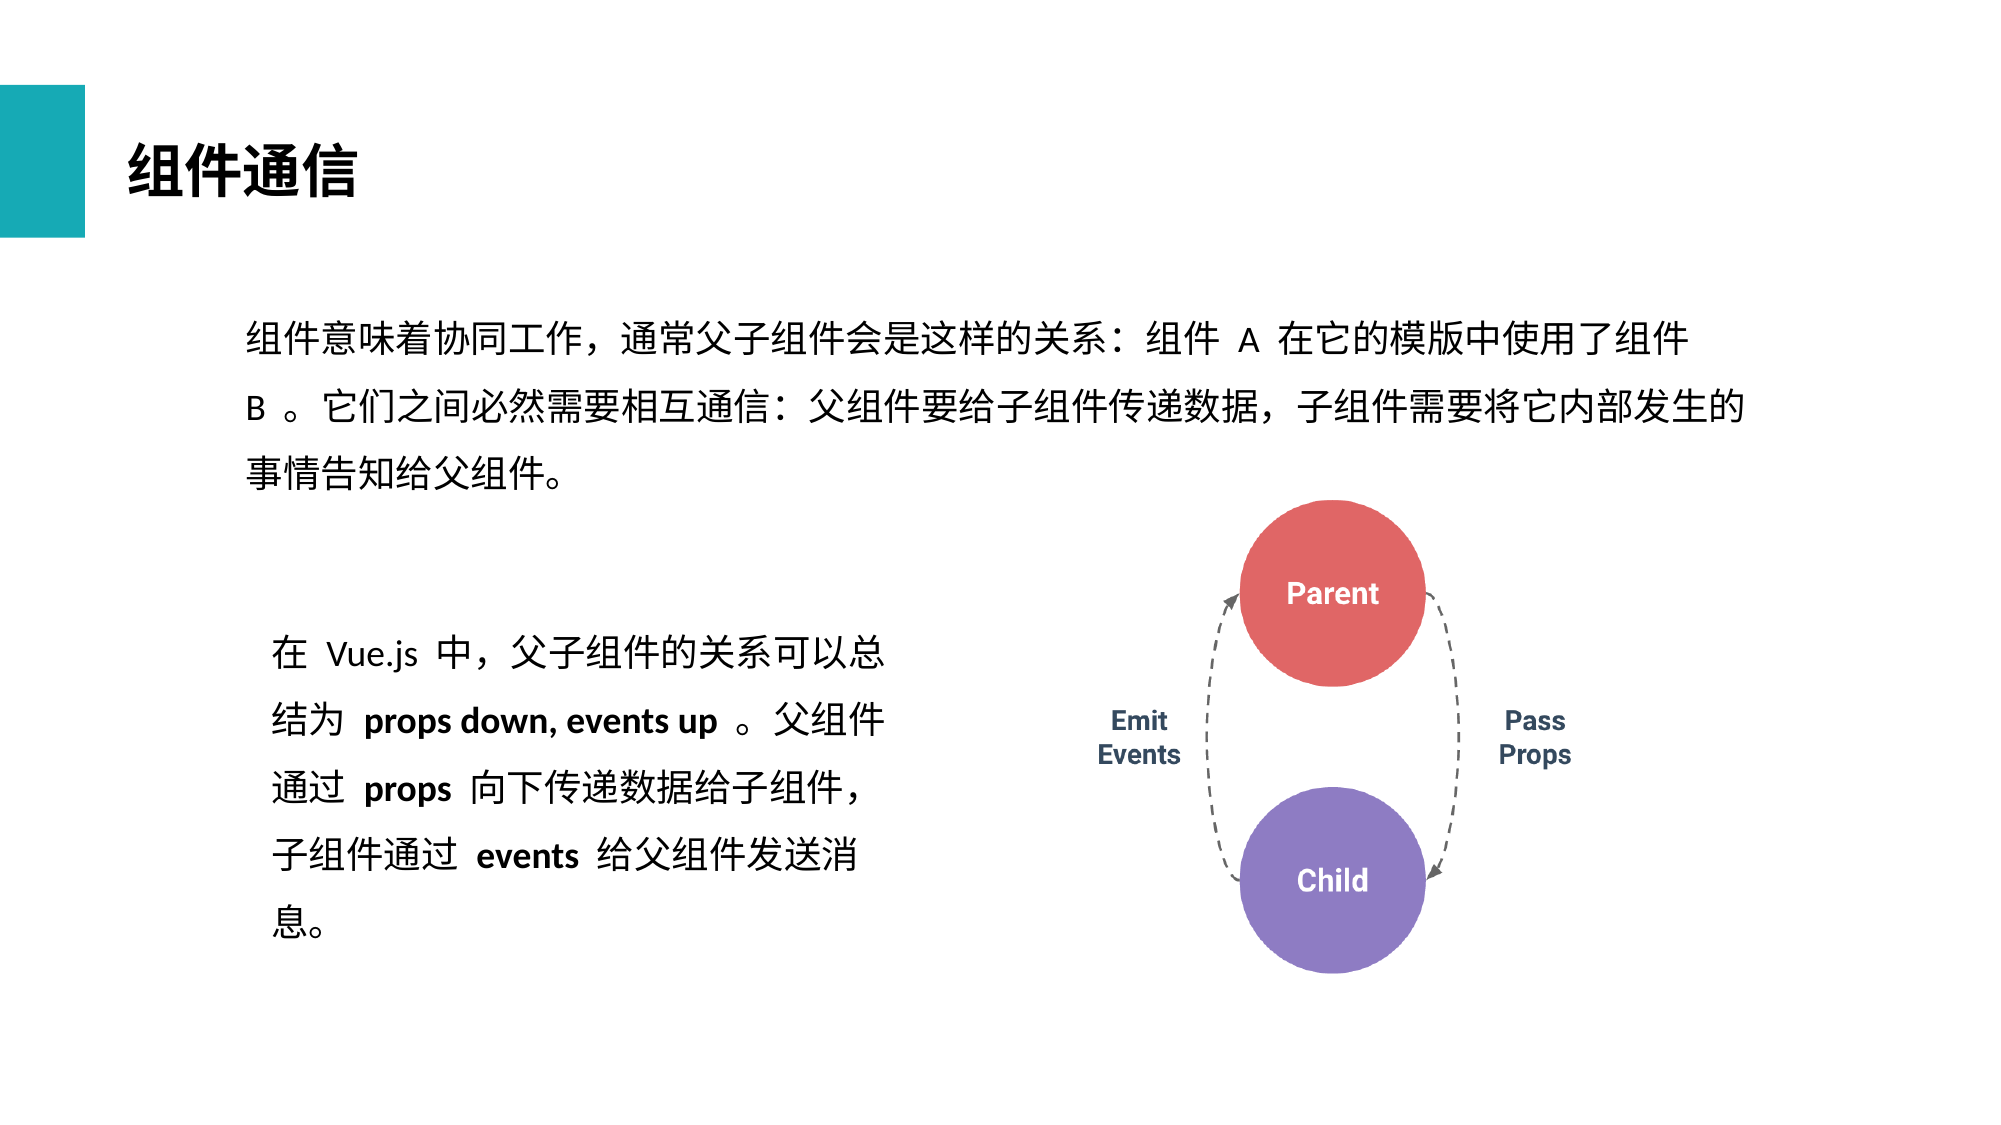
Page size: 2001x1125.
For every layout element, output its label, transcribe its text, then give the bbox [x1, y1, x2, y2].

text_box 组件意味着协同工作，通常父子组件会是这样的关系：组件 A 在它的模版中使用了组件 B 。它们之间必然需要相互通信：父组件要给子组件传递数据，子组件需要将它内部发生的事情告知给父组件。 [230, 285, 1795, 503]
text_box [0, 84, 86, 239]
text_box 组件通信 [111, 112, 753, 212]
picture [1026, 491, 1632, 987]
text_box 在 Vue.js 中，父子组件的关系可以总结为 props down, events up 。父组件通过 props 向下传递数据给子组件，子组件通过 events 给父组件发送消息。 [256, 598, 906, 951]
